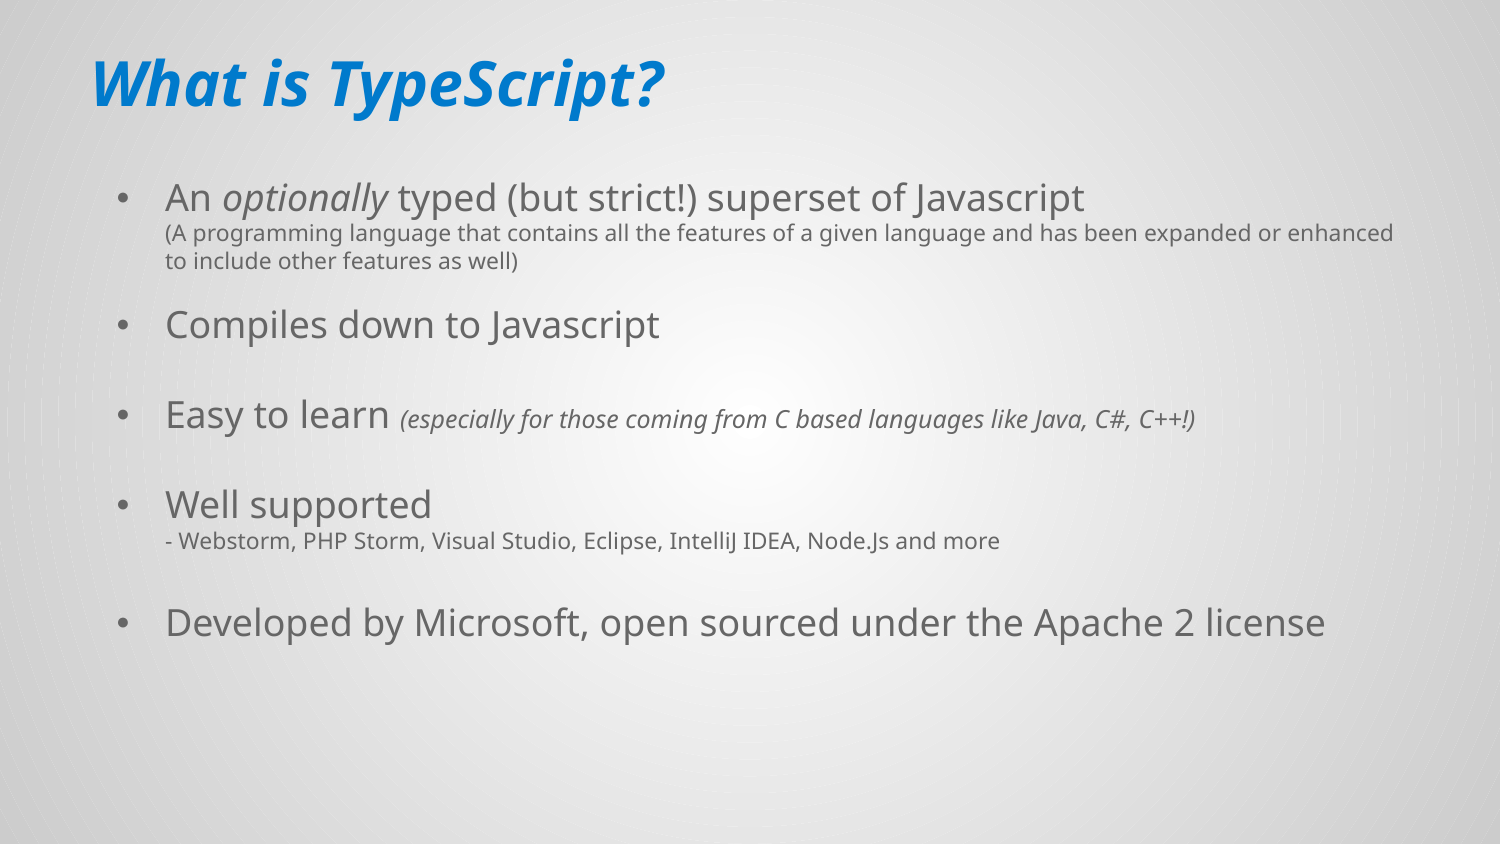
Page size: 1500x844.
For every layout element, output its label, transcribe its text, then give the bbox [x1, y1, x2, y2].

title What is TypeScript? [75, 33, 1425, 135]
list An optionally typed (but strict!) superset of Javascript (A programming language that contains all the features of a given language and has been expanded or enhanced to include other features as well) Compiles down to Javascript Easy to learn (especially for those coming from C based languages like Java, C#, C++!) Well supported - Webstorm, PHP Storm, Visual Studio, Eclipse, IntelliJ IDEA, Node.Js and more Developed by Microsoft, open sourced under the Apache 2 license [75, 159, 1425, 685]
